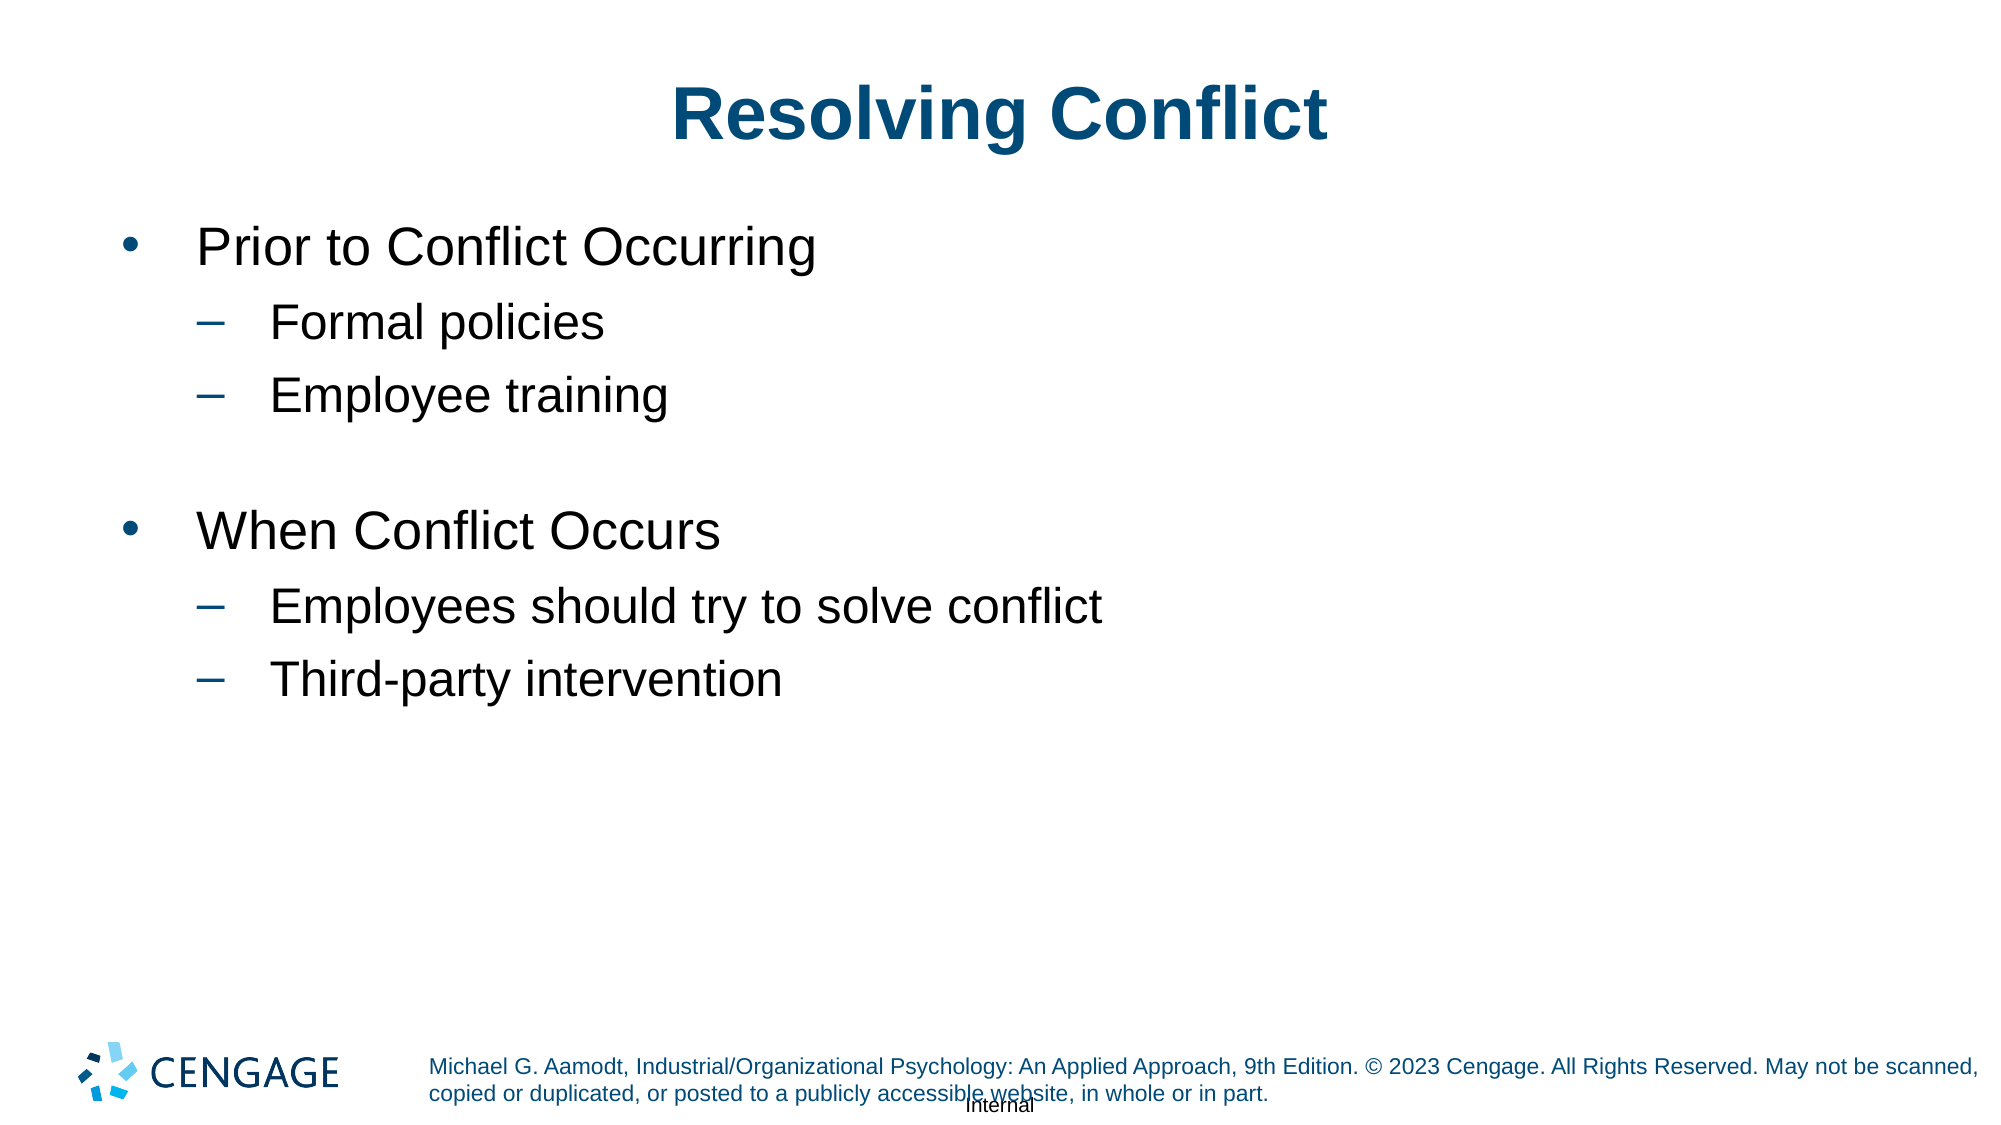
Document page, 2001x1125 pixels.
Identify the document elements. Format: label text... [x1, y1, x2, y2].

list Prior to Conflict Occurring Formal policies Employee training When Conflict Occurs Employees should try to solve conflict Third-party intervention [121, 211, 1880, 1000]
picture [78, 1042, 338, 1101]
title Resolving Conflict [137, 59, 1863, 171]
